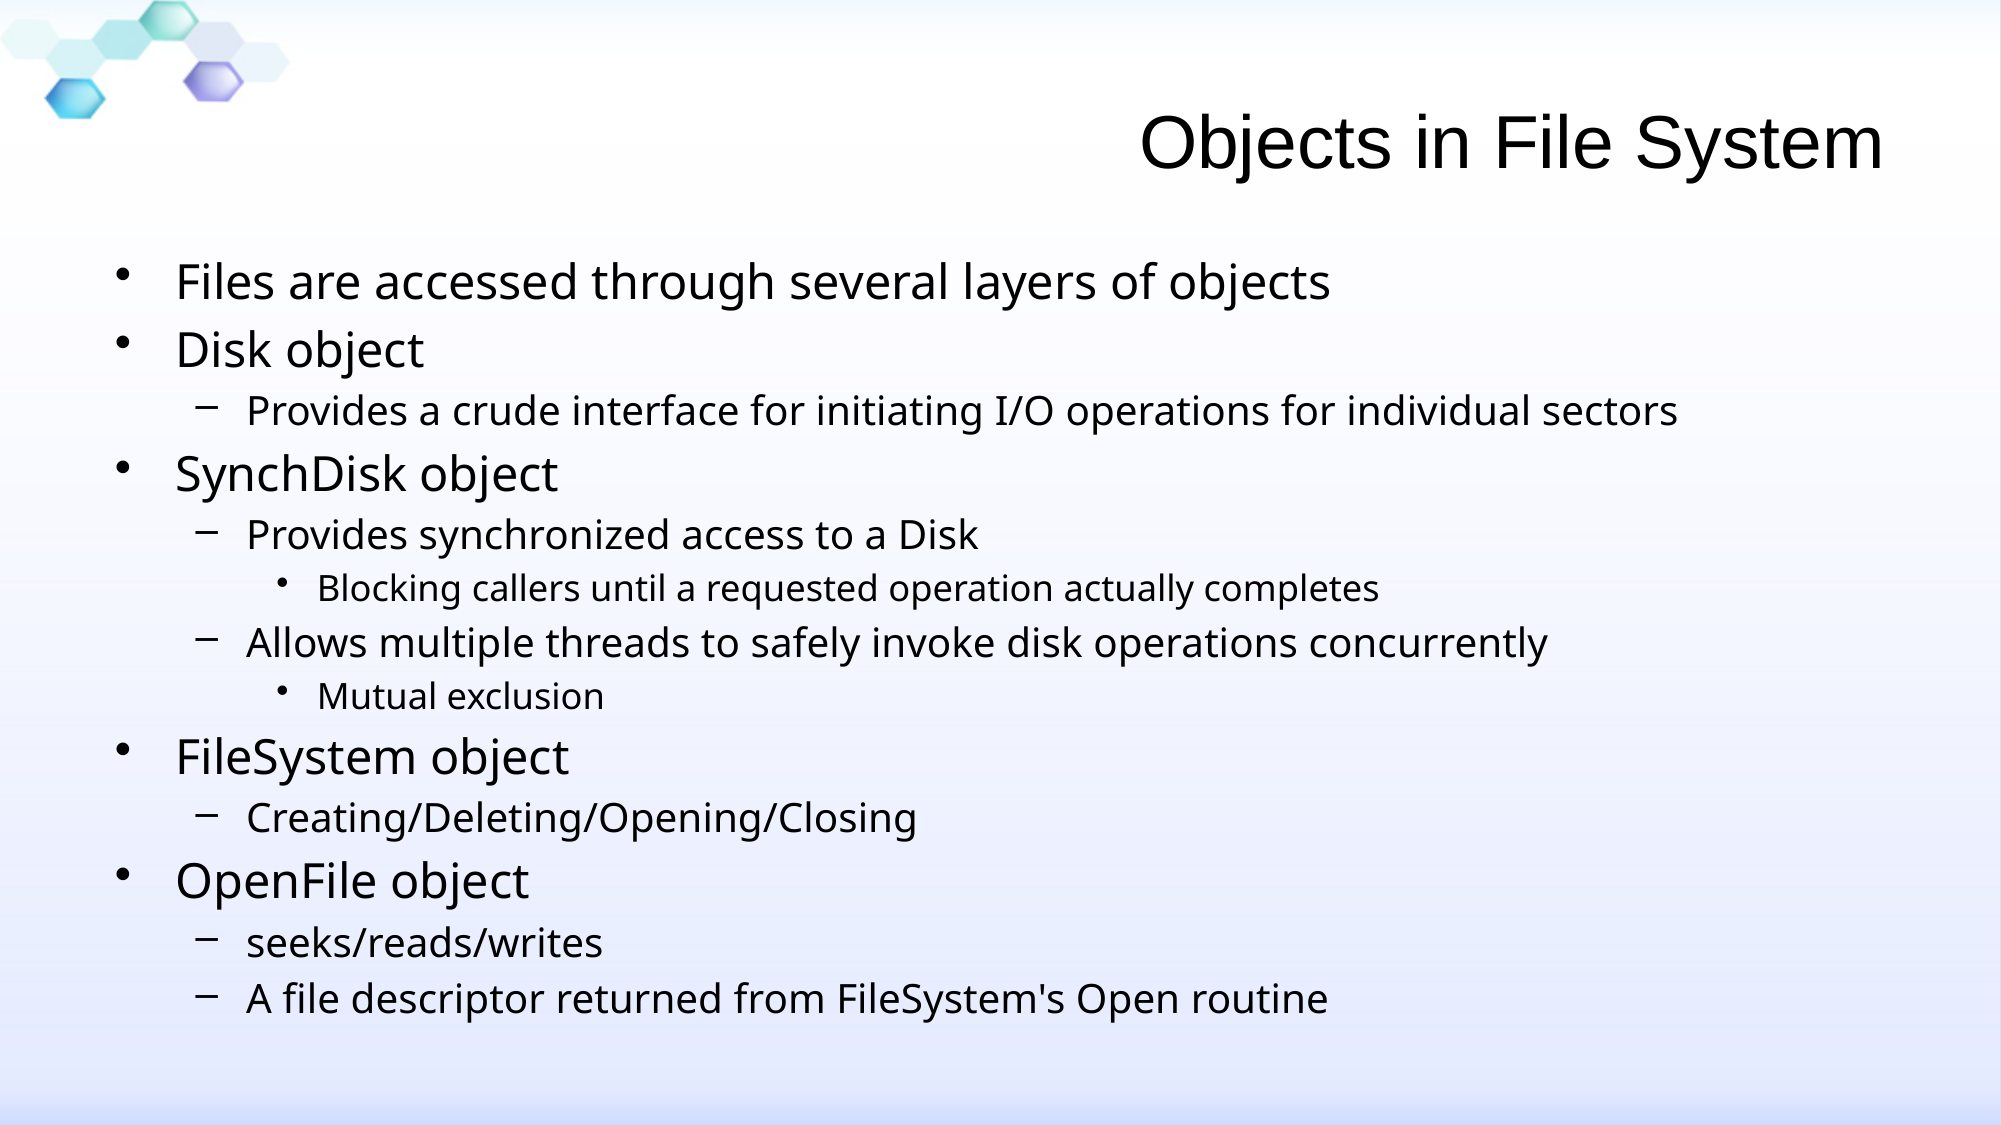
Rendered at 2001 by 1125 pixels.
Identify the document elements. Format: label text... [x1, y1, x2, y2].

picture [0, 0, 2001, 1125]
list Files are accessed through several layers of objects Disk object Provides a crude interface for initiating I/O operations for individual sectors SynchDisk object Provides synchronized access to a Disk Blocking callers until a requested operation actually completes Allows multiple threads to safely invoke disk operations concurrently Mutual exclusion FileSystem object Creating/Deleting/Opening/Closing OpenFile object seeks/reads/writes A file descriptor returned from FileSystem's Open routine [99, 243, 1901, 1037]
title Objects in File System [99, 44, 1901, 233]
